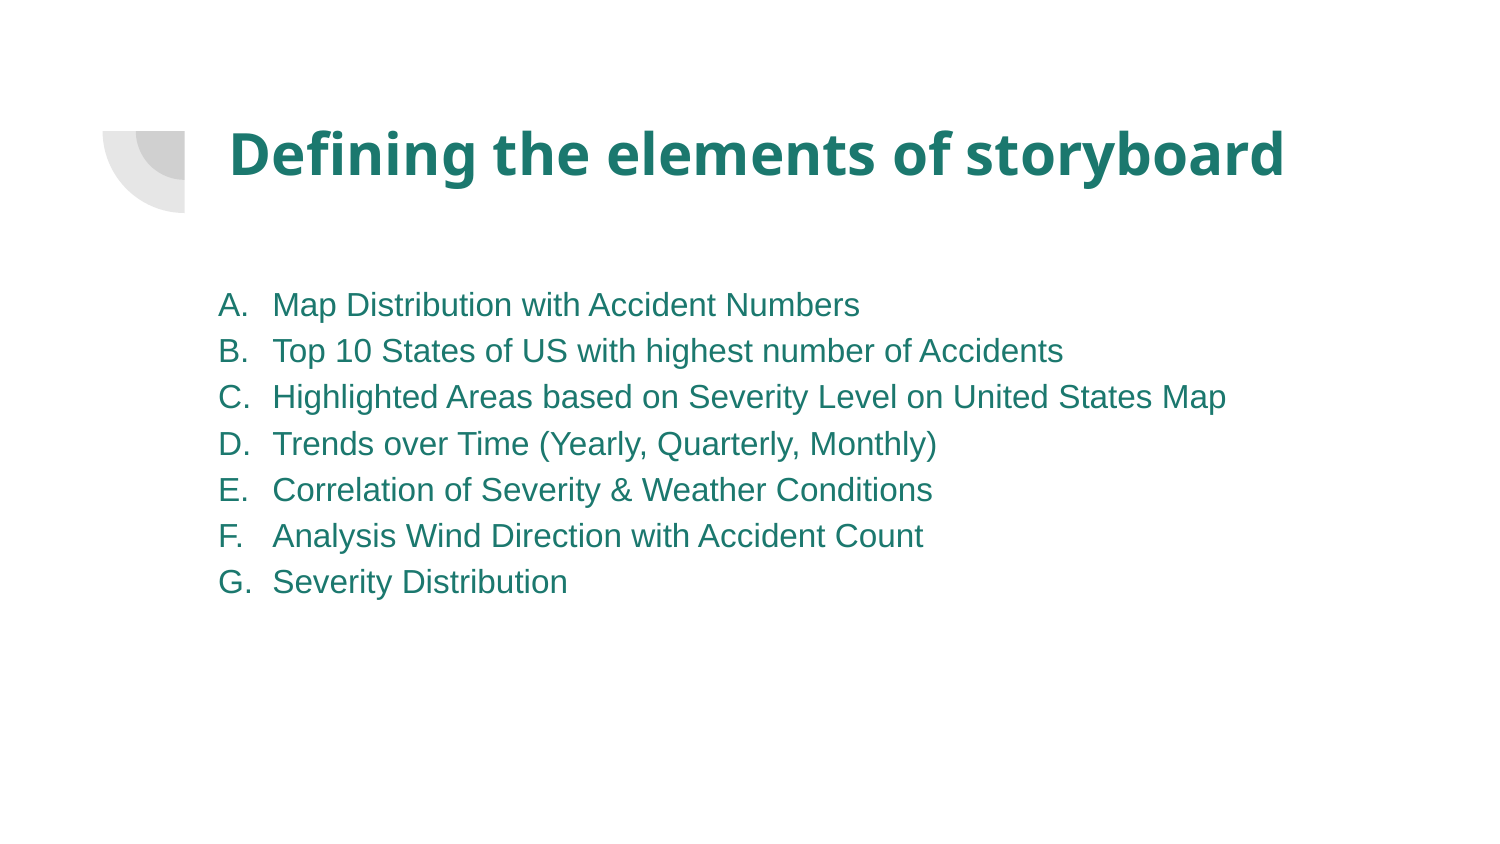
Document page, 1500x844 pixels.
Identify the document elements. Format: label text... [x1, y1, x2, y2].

title Defining the elements of storyboard [213, 98, 1368, 263]
list Map Distribution with Accident Numbers Top 10 States of US with highest number of Accidents Highlighted Areas based on Severity Level on United States Map Trends over Time (Yearly, Quarterly, Monthly) Correlation of Severity & Weather Conditions Analysis Wind Direction with Accident Count Severity Distribution [182, 262, 1336, 680]
